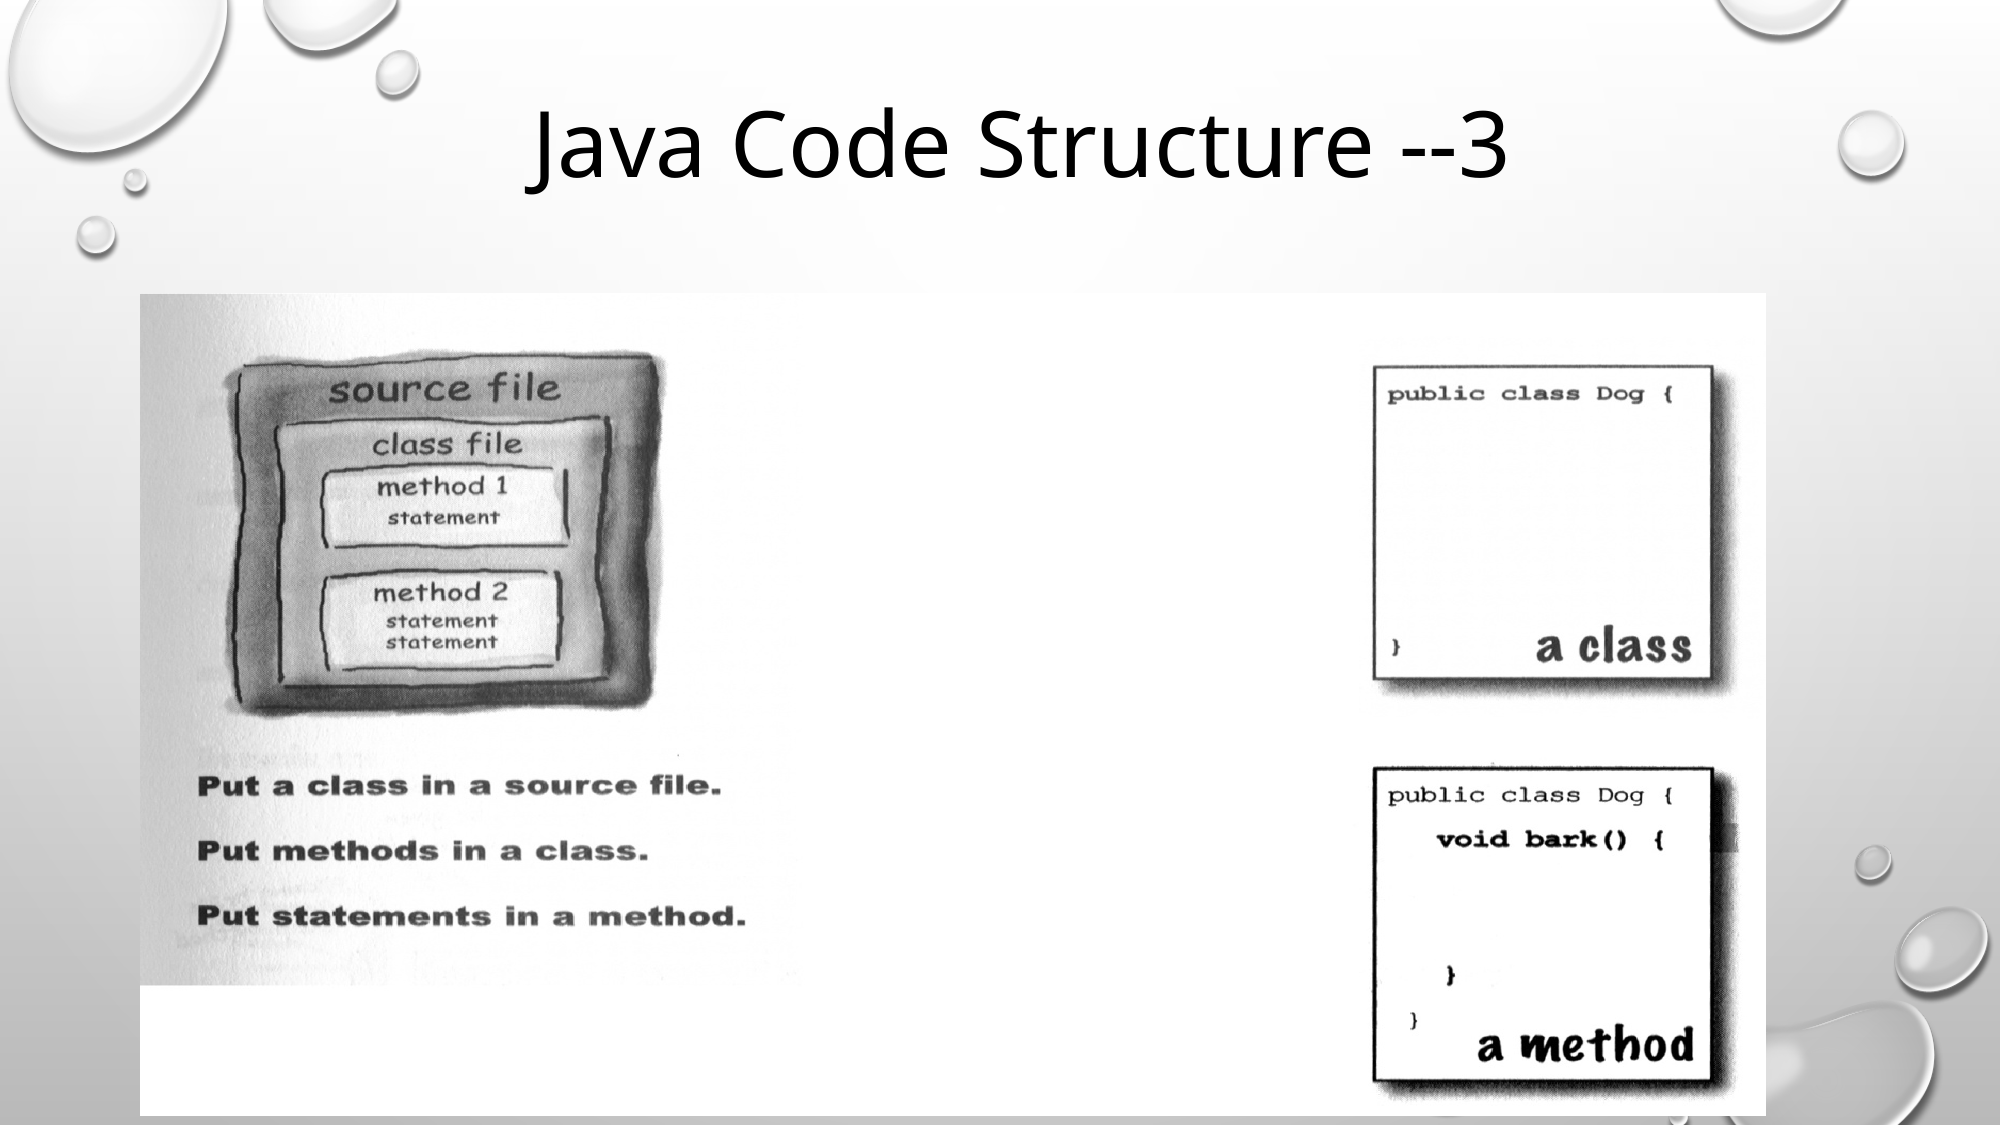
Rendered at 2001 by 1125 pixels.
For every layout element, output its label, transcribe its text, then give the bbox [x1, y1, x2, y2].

text_box Java Code Structure --3 [171, 46, 1872, 235]
picture [0, 0, 2000, 1125]
